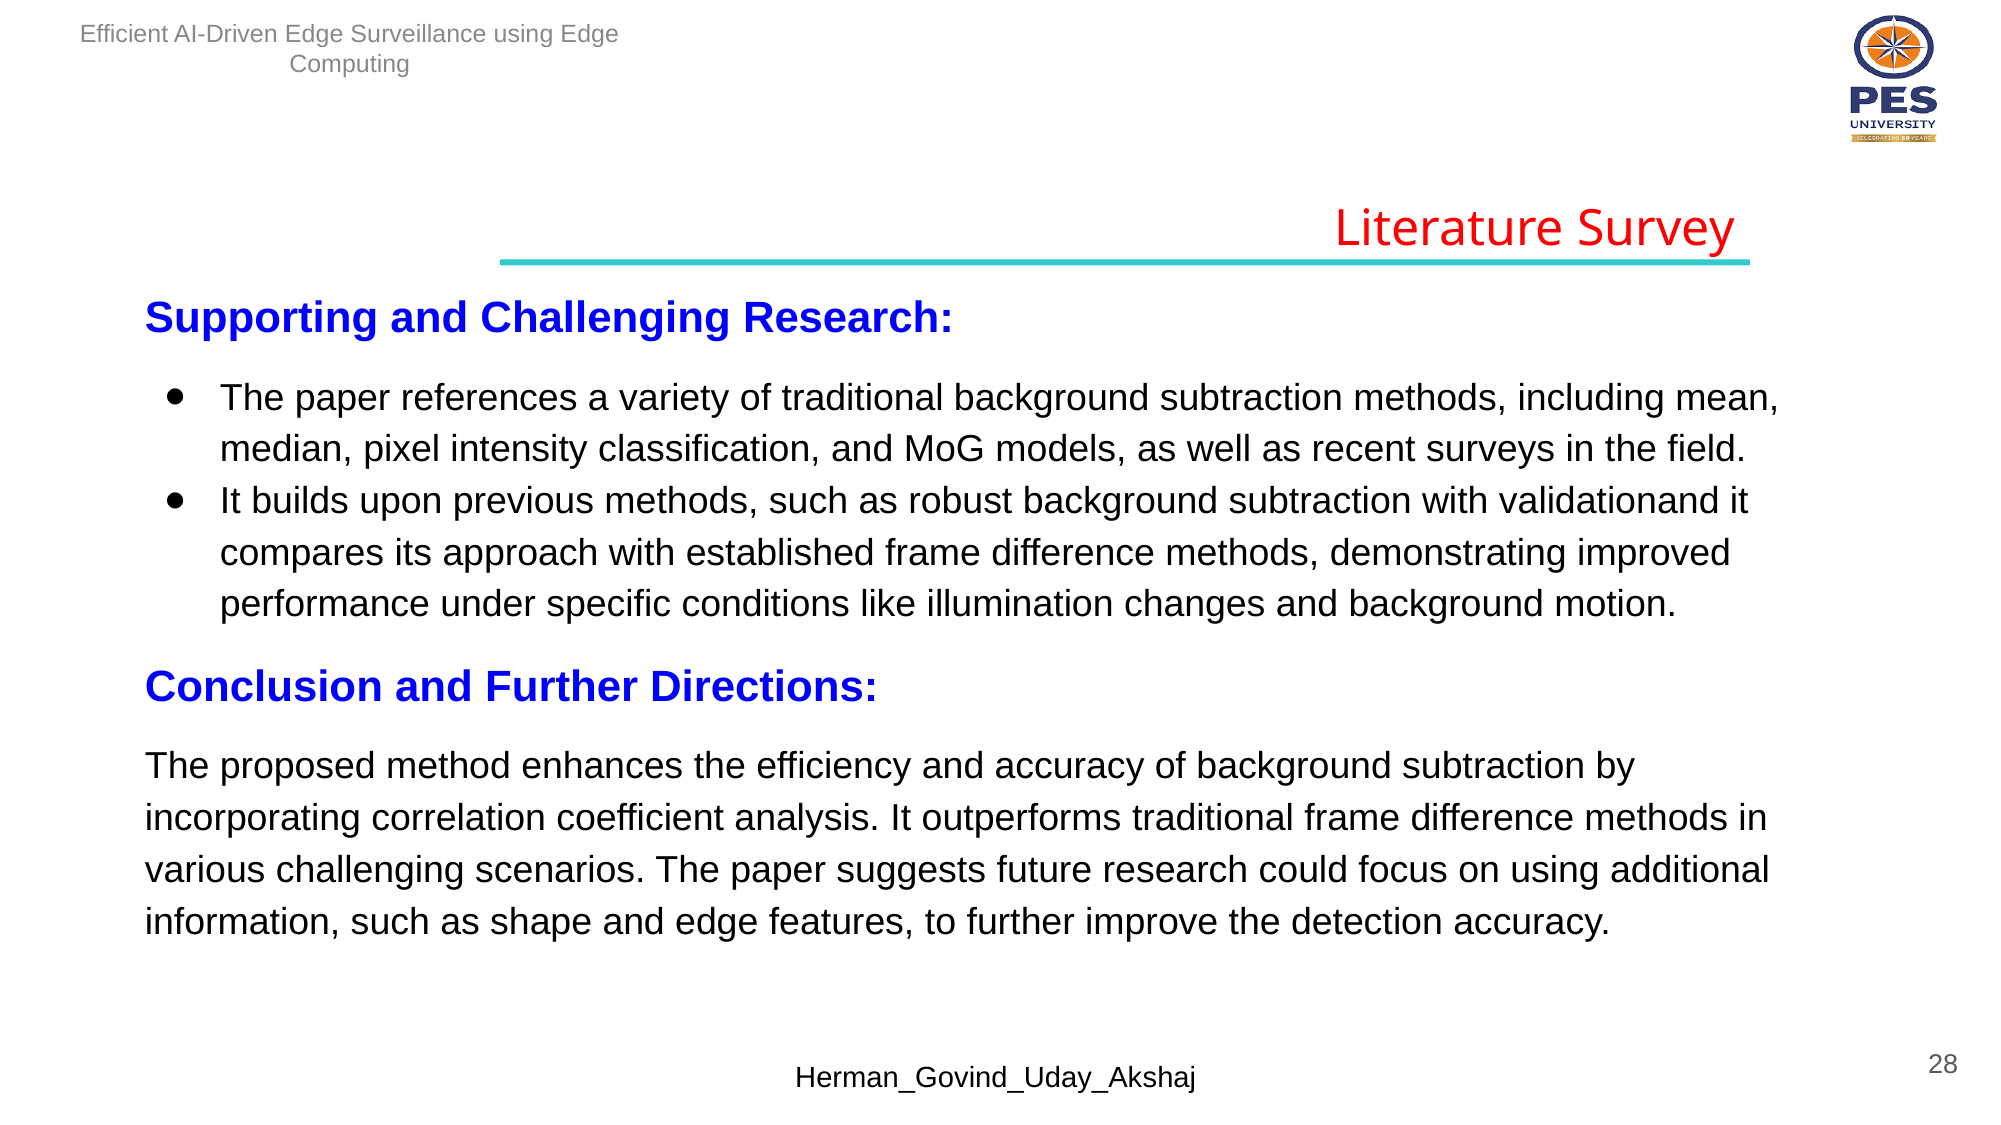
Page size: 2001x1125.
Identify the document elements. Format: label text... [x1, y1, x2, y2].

text_box [500, 259, 1750, 265]
text_box Efficient AI-Driven Edge Surveillance using Edge Computing [12, 17, 688, 78]
footer Herman_Govind_Uday_Akshaj [662, 1046, 1338, 1106]
slide_number ‹#› [1853, 1019, 1974, 1106]
text_box Supporting and Challenging Research: The paper references a variety of traditional background subtraction methods, including mean, median, pixel intensity classification, and MoG models, as well as recent surveys in the field. It builds upon previous methods, such as robust background subtraction with validation​and it compares its approach with established frame difference methods, demonstrating improved performance under specific conditions like illumination changes and background motion. Conclusion and Further Directions: The proposed method enhances the efficiency and accuracy of background subtraction by incorporating correlation coefficient analysis. It outperforms traditional frame difference methods in various challenging scenarios. The paper suggests future research could focus on using additional information, such as shape and edge features, to further improve the detection accuracy. [130, 265, 1817, 957]
picture [1787, 0, 2000, 163]
text_box Literature Survey [585, 187, 1750, 264]
